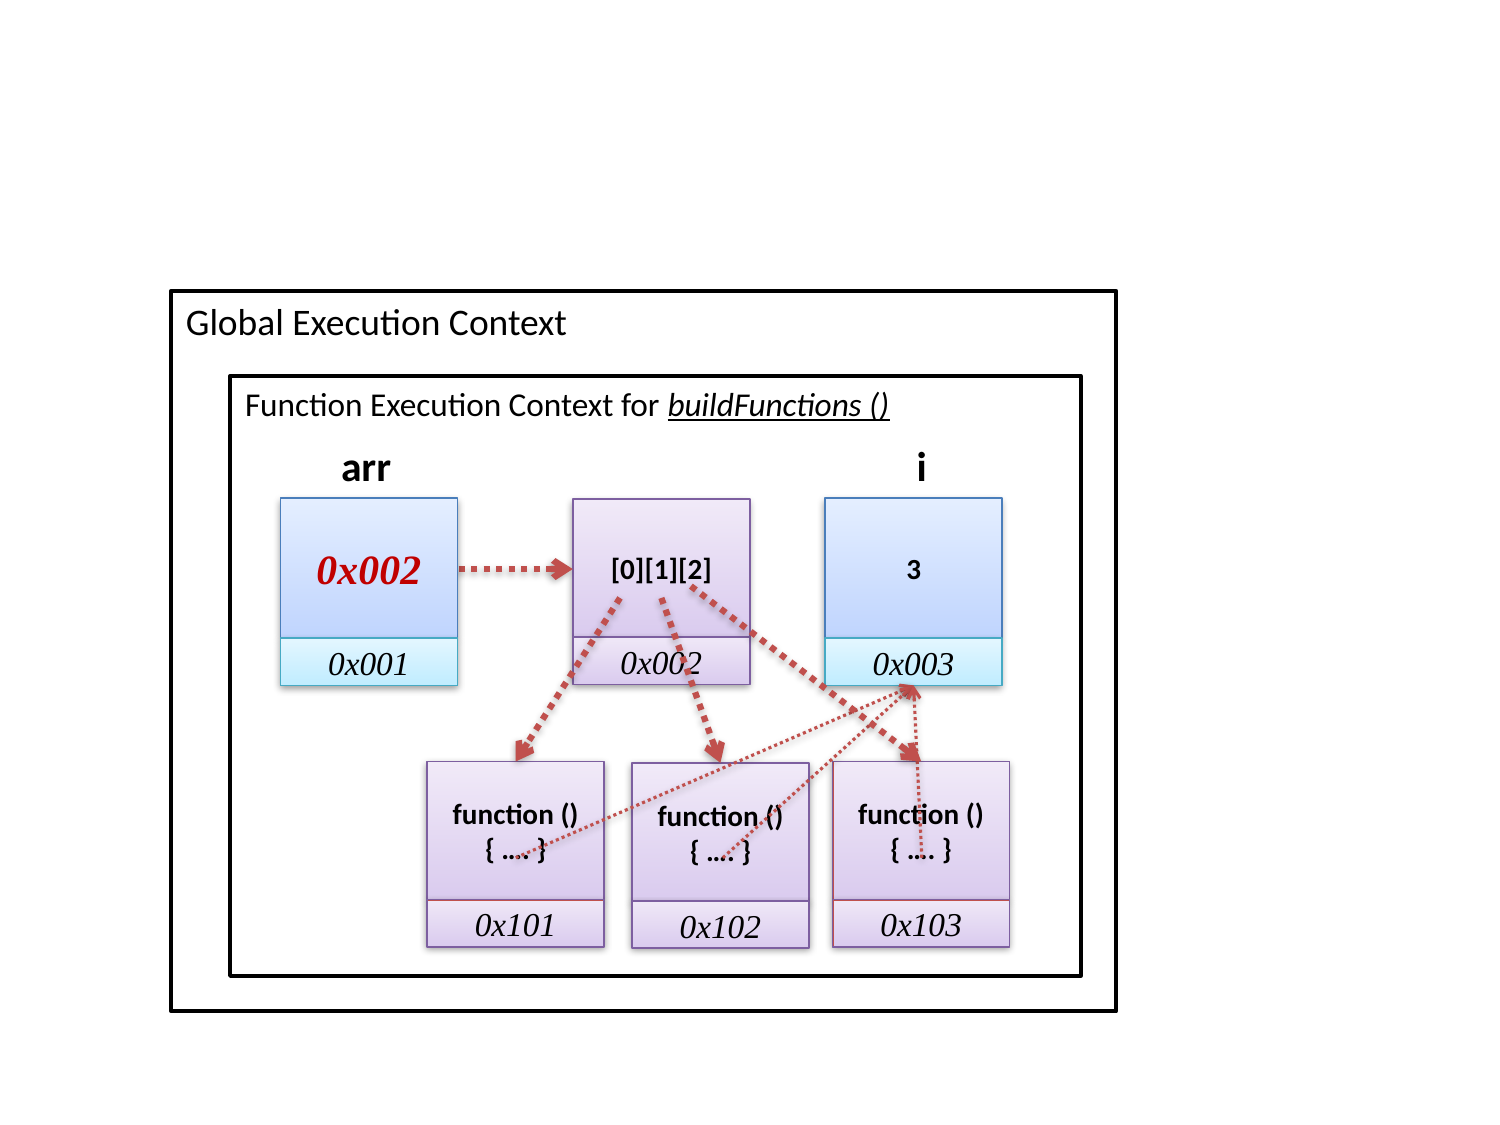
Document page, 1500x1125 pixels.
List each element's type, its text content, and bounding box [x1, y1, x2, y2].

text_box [832, 761, 1010, 948]
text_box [661, 597, 685, 764]
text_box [426, 761, 605, 948]
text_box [690, 585, 922, 762]
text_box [631, 866, 810, 949]
text_box Function Execution Context for buildFunctions () [228, 374, 1083, 978]
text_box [515, 597, 621, 762]
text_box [722, 771, 908, 858]
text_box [798, 432, 1046, 686]
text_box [572, 498, 751, 683]
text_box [253, 432, 479, 686]
text_box Global Execution Context [169, 289, 1118, 1013]
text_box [913, 769, 923, 858]
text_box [515, 685, 717, 858]
